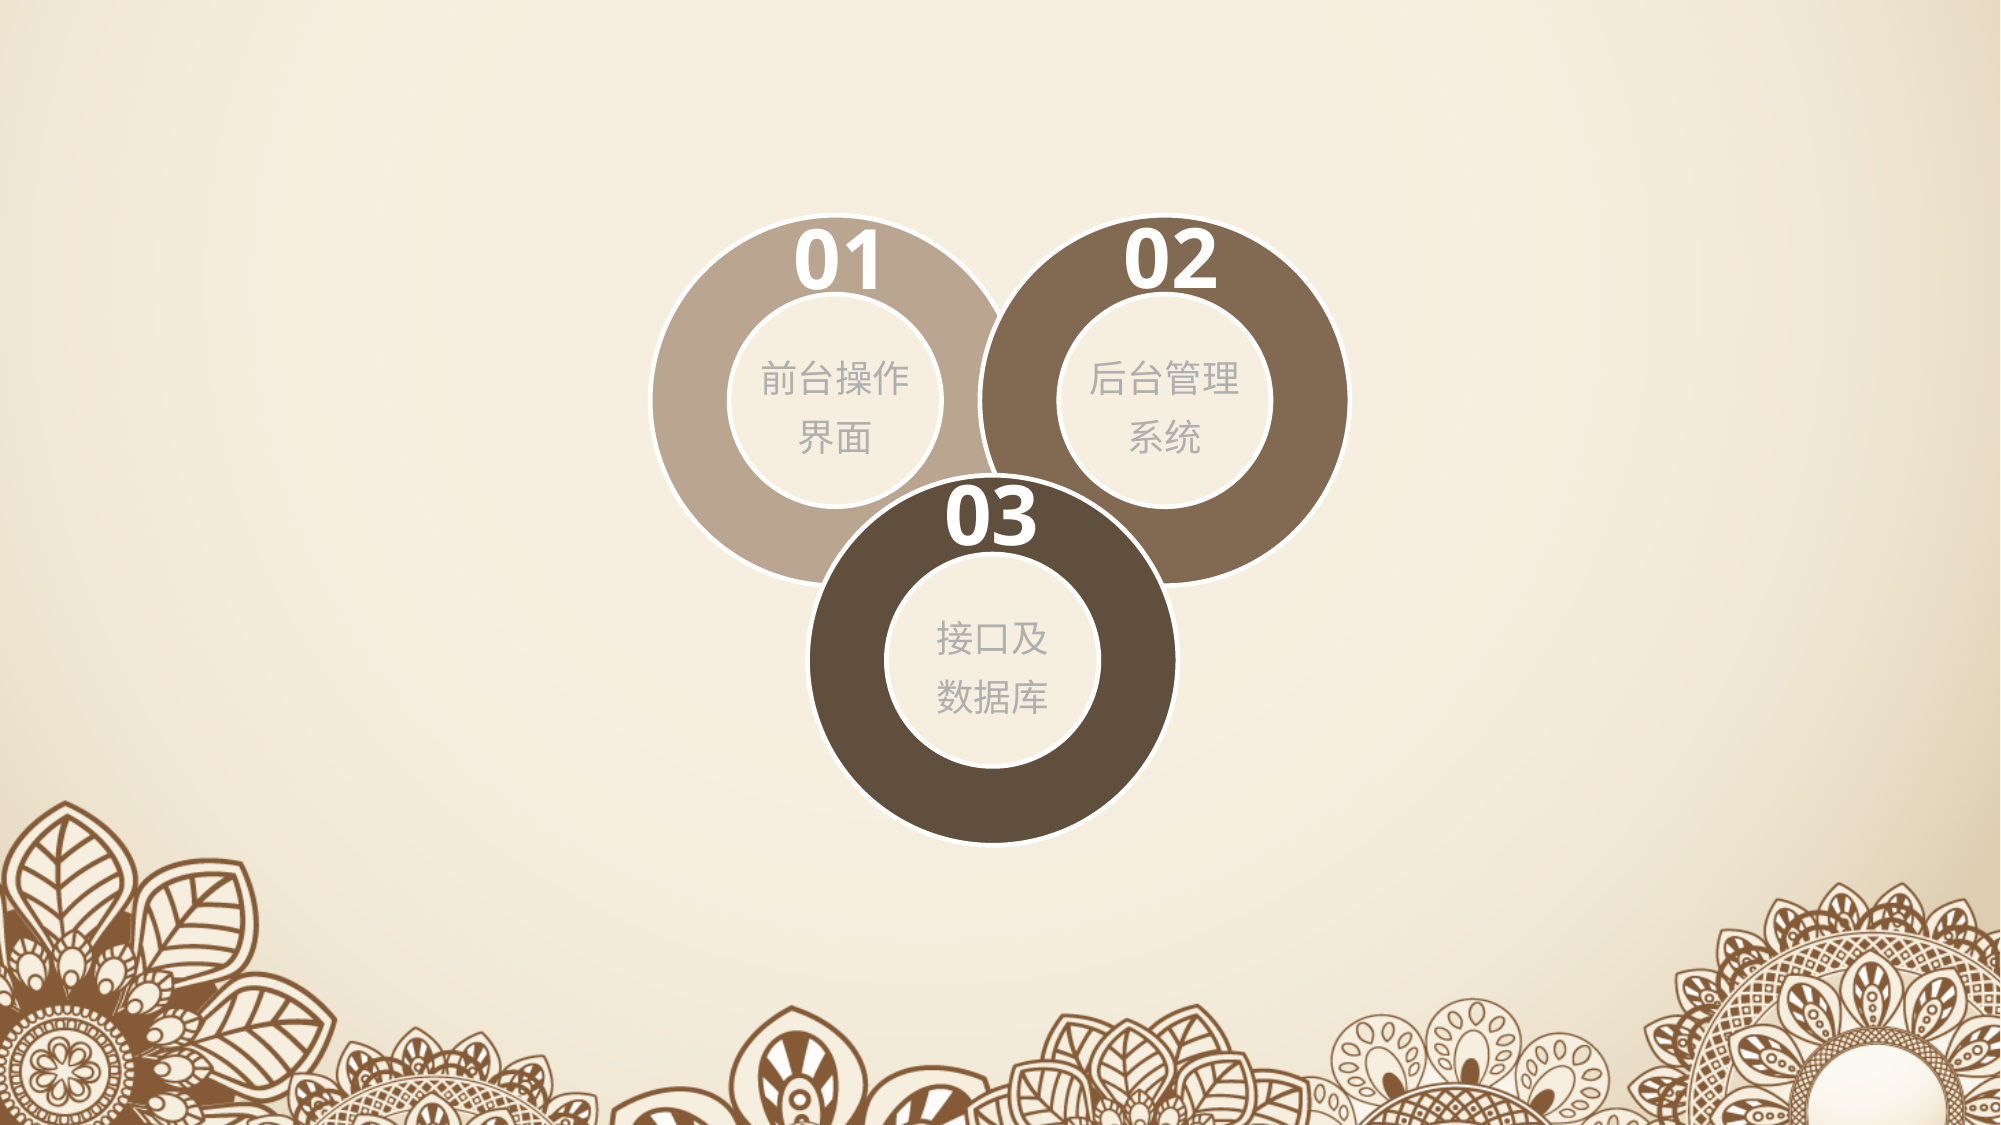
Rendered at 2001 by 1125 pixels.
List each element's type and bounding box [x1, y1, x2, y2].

text_box [650, 215, 1350, 845]
picture [0, 0, 2001, 1125]
